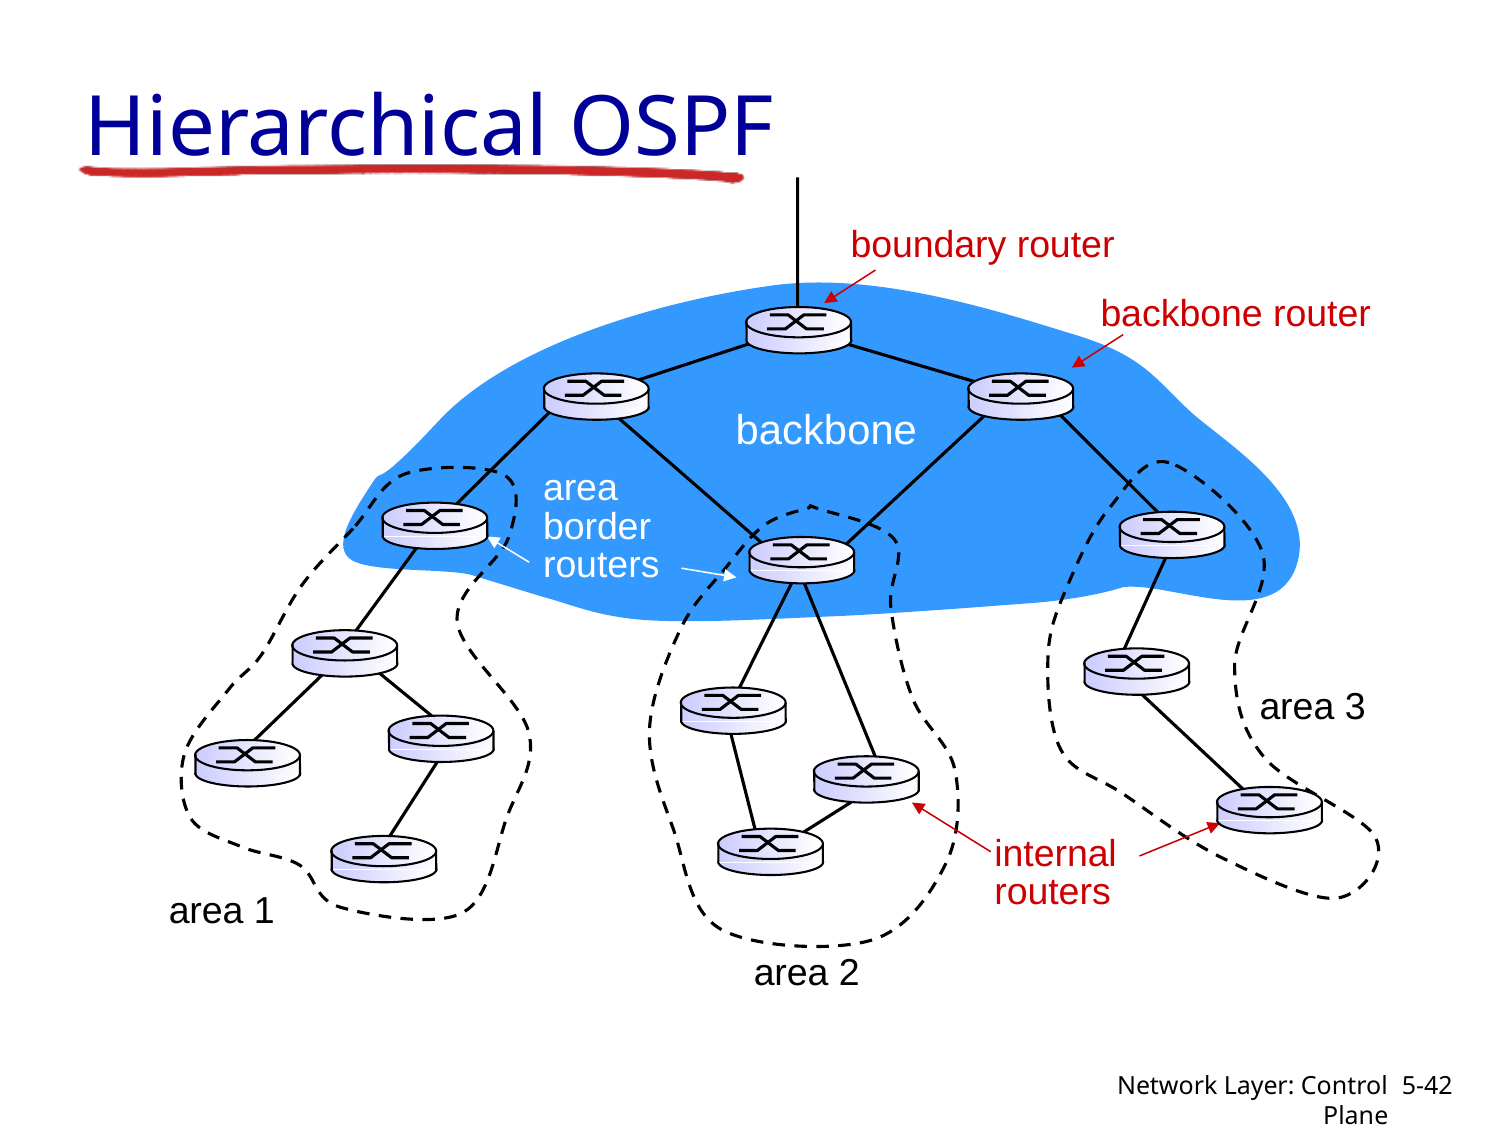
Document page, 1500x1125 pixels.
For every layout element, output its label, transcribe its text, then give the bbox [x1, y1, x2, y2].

text_box [181, 467, 531, 920]
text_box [813, 755, 920, 803]
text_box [330, 835, 438, 883]
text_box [680, 687, 787, 735]
picture [76, 159, 752, 189]
text_box backbone [720, 395, 932, 461]
text_box [493, 536, 530, 563]
text_box area 3 [1244, 674, 1381, 735]
text_box area border routers [528, 462, 675, 593]
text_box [1119, 511, 1226, 559]
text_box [748, 536, 856, 584]
text_box [1187, 801, 1379, 899]
text_box boundary router [835, 212, 1130, 272]
text_box [1047, 461, 1300, 837]
text_box [343, 282, 1300, 622]
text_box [381, 502, 489, 550]
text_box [745, 306, 852, 354]
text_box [1083, 648, 1190, 695]
text_box internal routers [979, 828, 1132, 920]
text_box [649, 505, 959, 940]
title Hierarchical OSPF [70, 27, 799, 216]
text_box area 1 [154, 878, 290, 939]
slide_number 5-42 [1387, 1062, 1478, 1107]
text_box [291, 629, 399, 677]
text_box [717, 828, 824, 876]
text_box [543, 373, 650, 421]
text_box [1216, 786, 1323, 834]
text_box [967, 373, 1075, 421]
text_box [681, 568, 737, 582]
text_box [388, 715, 495, 763]
text_box [1071, 334, 1124, 368]
footer Network Layer: Control Plane [1045, 1062, 1404, 1102]
text_box area 2 [738, 940, 875, 1001]
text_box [194, 739, 301, 787]
text_box backbone router [1085, 281, 1386, 341]
text_box [917, 803, 991, 852]
text_box [1139, 822, 1211, 857]
text_box [824, 269, 876, 304]
